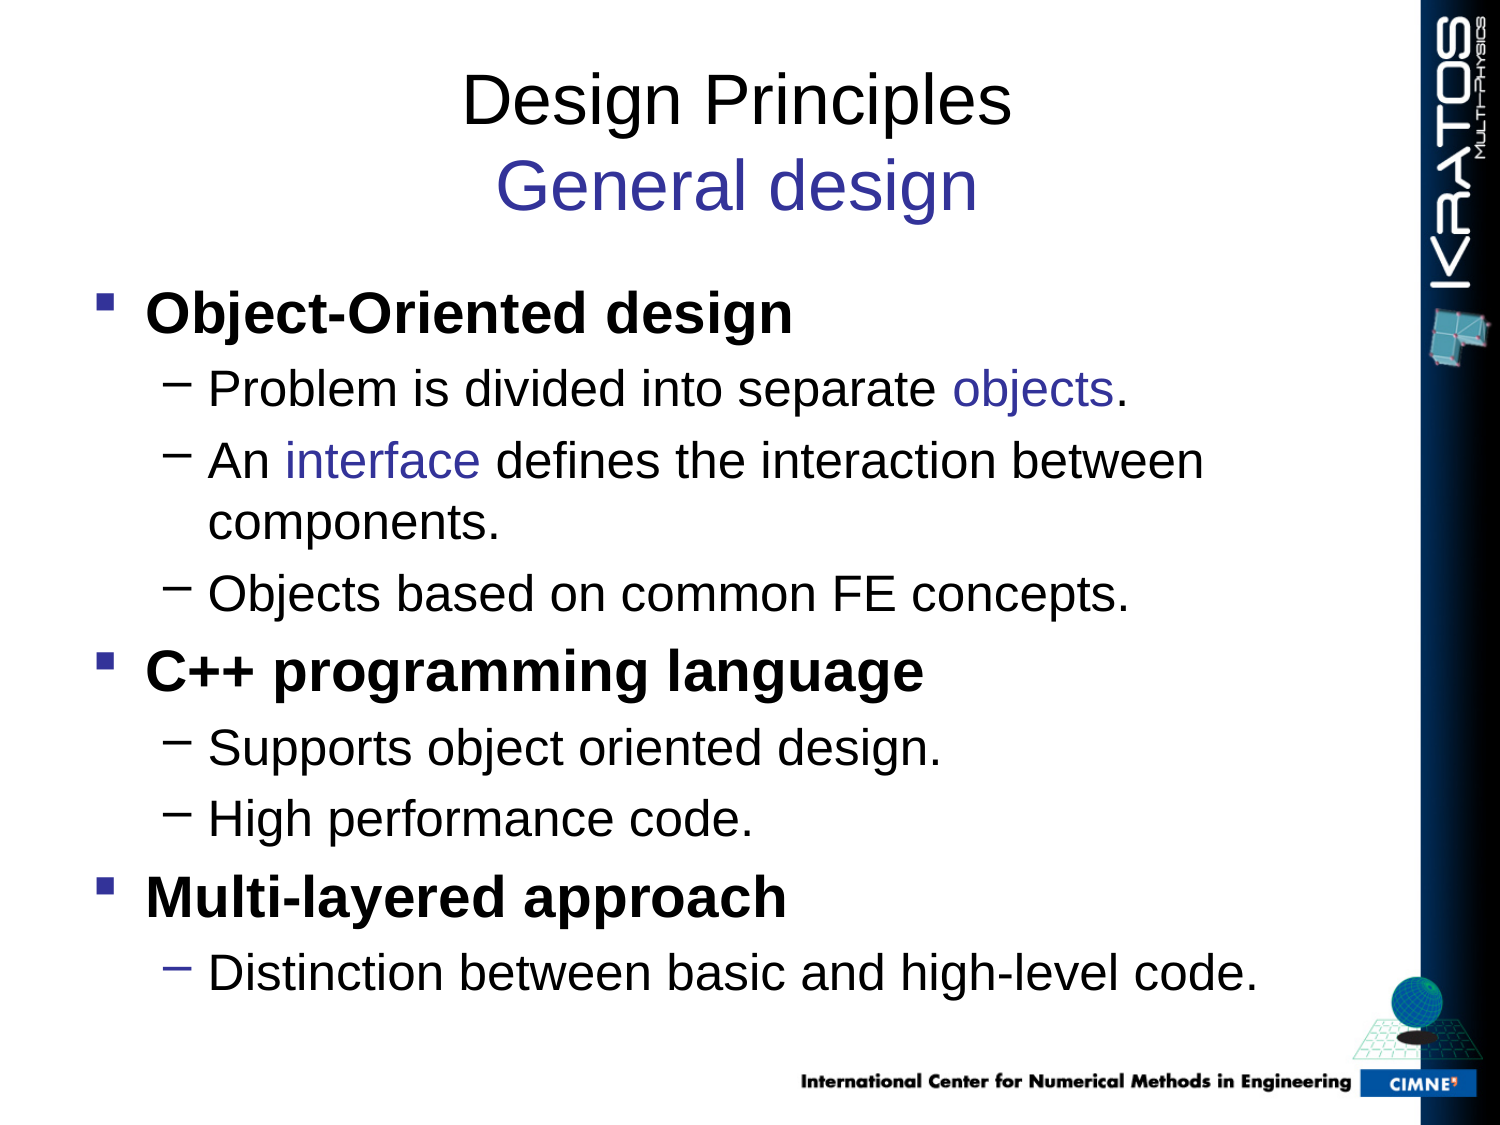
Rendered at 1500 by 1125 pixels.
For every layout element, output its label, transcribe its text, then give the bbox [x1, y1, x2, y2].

picture [0, 0, 1500, 1125]
list Object-Oriented design Problem is divided into separate objects. An interface defines the interaction between components. Objects based on common FE concepts. C++ programming language Supports object oriented design. High performance code. Multi-layered approach Distinction between basic and high-level code. [76, 267, 1400, 1010]
title Design Principles General design [75, 45, 1400, 233]
